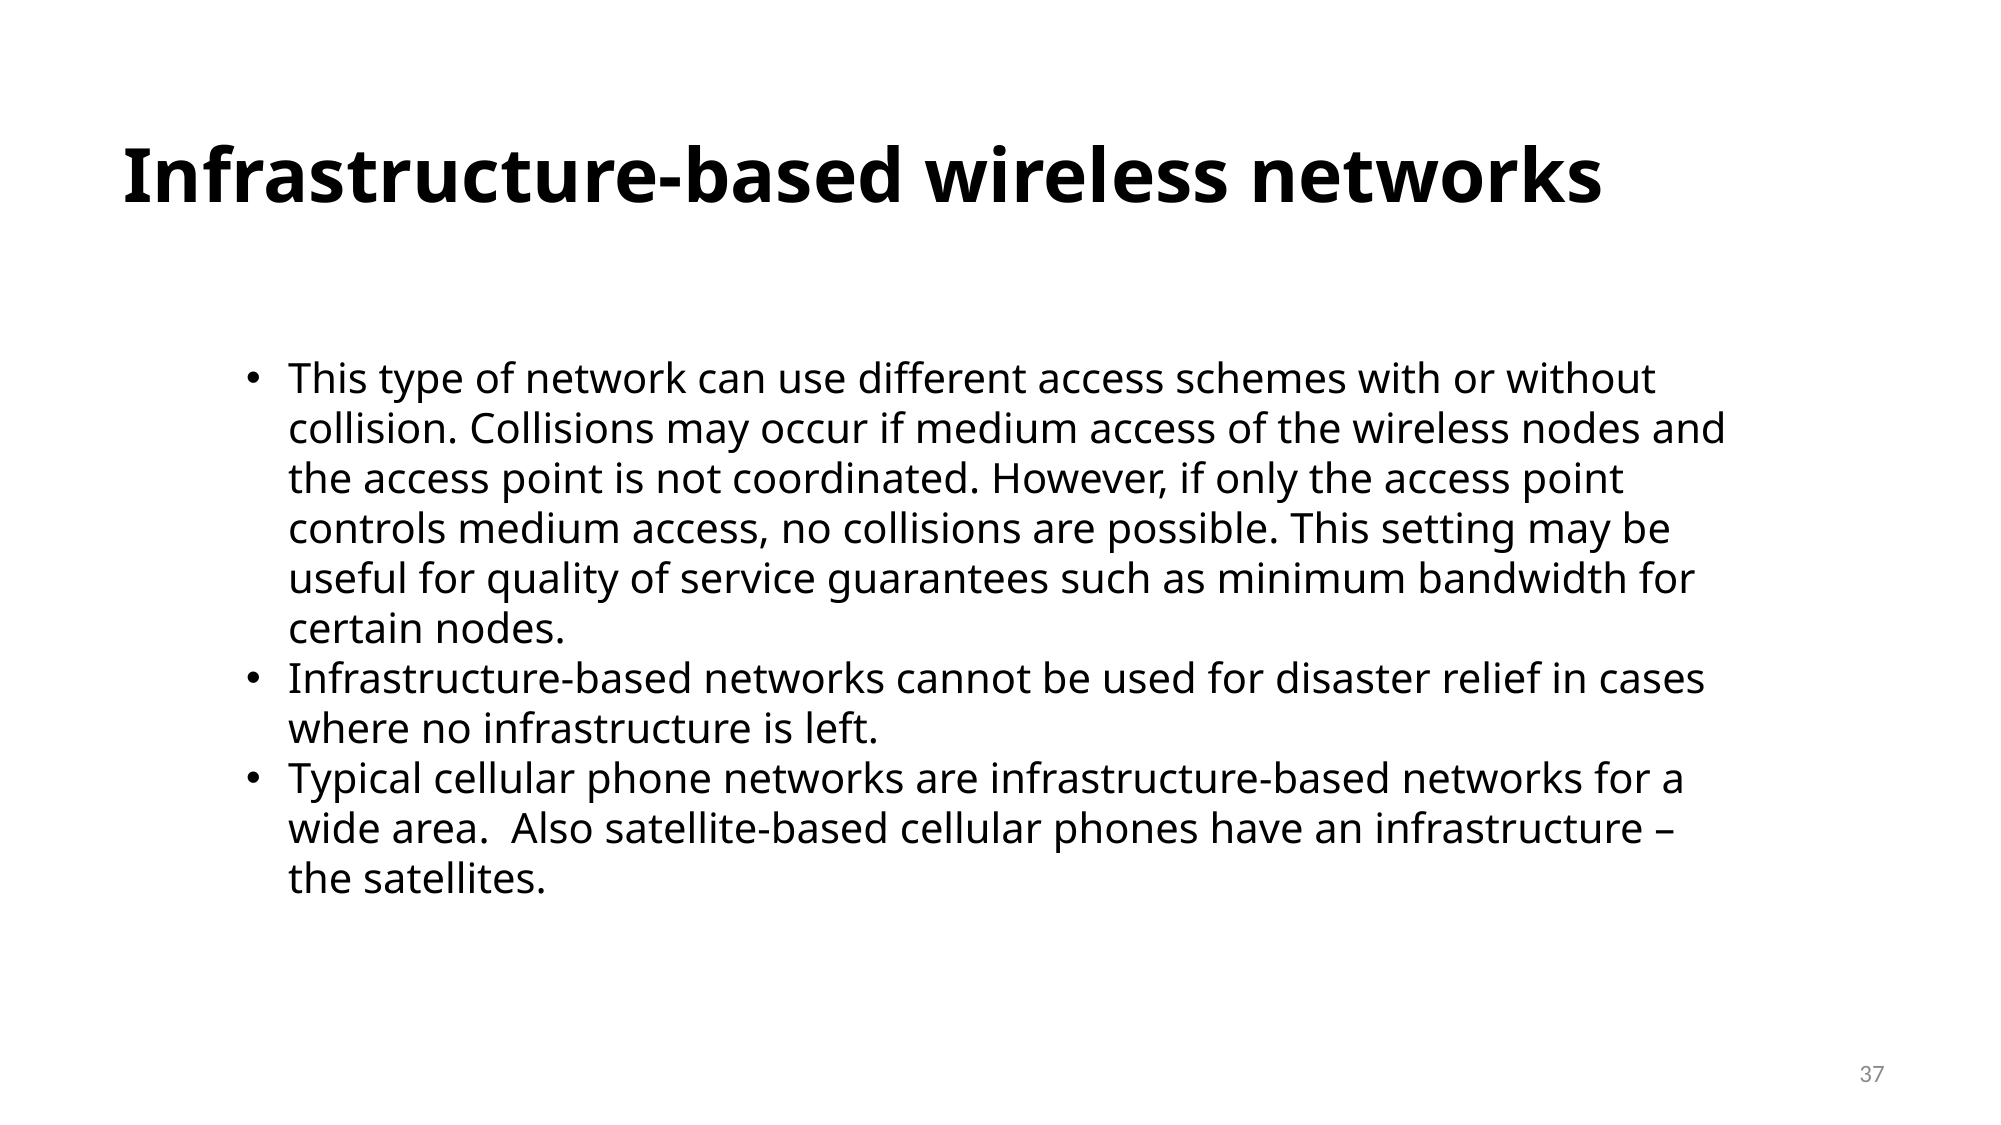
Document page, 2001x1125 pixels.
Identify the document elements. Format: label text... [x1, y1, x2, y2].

slide_number 37 [1433, 1042, 1900, 1103]
text_box This type of network can use different access schemes with or without collision. Collisions may occur if medium access of the wireless nodes and the access point is not coordinated. However, if only the access point controls medium access, no collisions are possible. This setting may be useful for quality of service guarantees such as minimum bandwidth for certain nodes. Infrastructure-based networks cannot be used for disaster relief in cases where no infrastructure is left. Typical cellular phone networks are infrastructure-based networks for a wide area. Also satellite-based cellular phones have an infrastructure – the satellites. [174, 344, 1763, 910]
text_box Infrastructure-based wireless networks [99, 121, 1628, 263]
